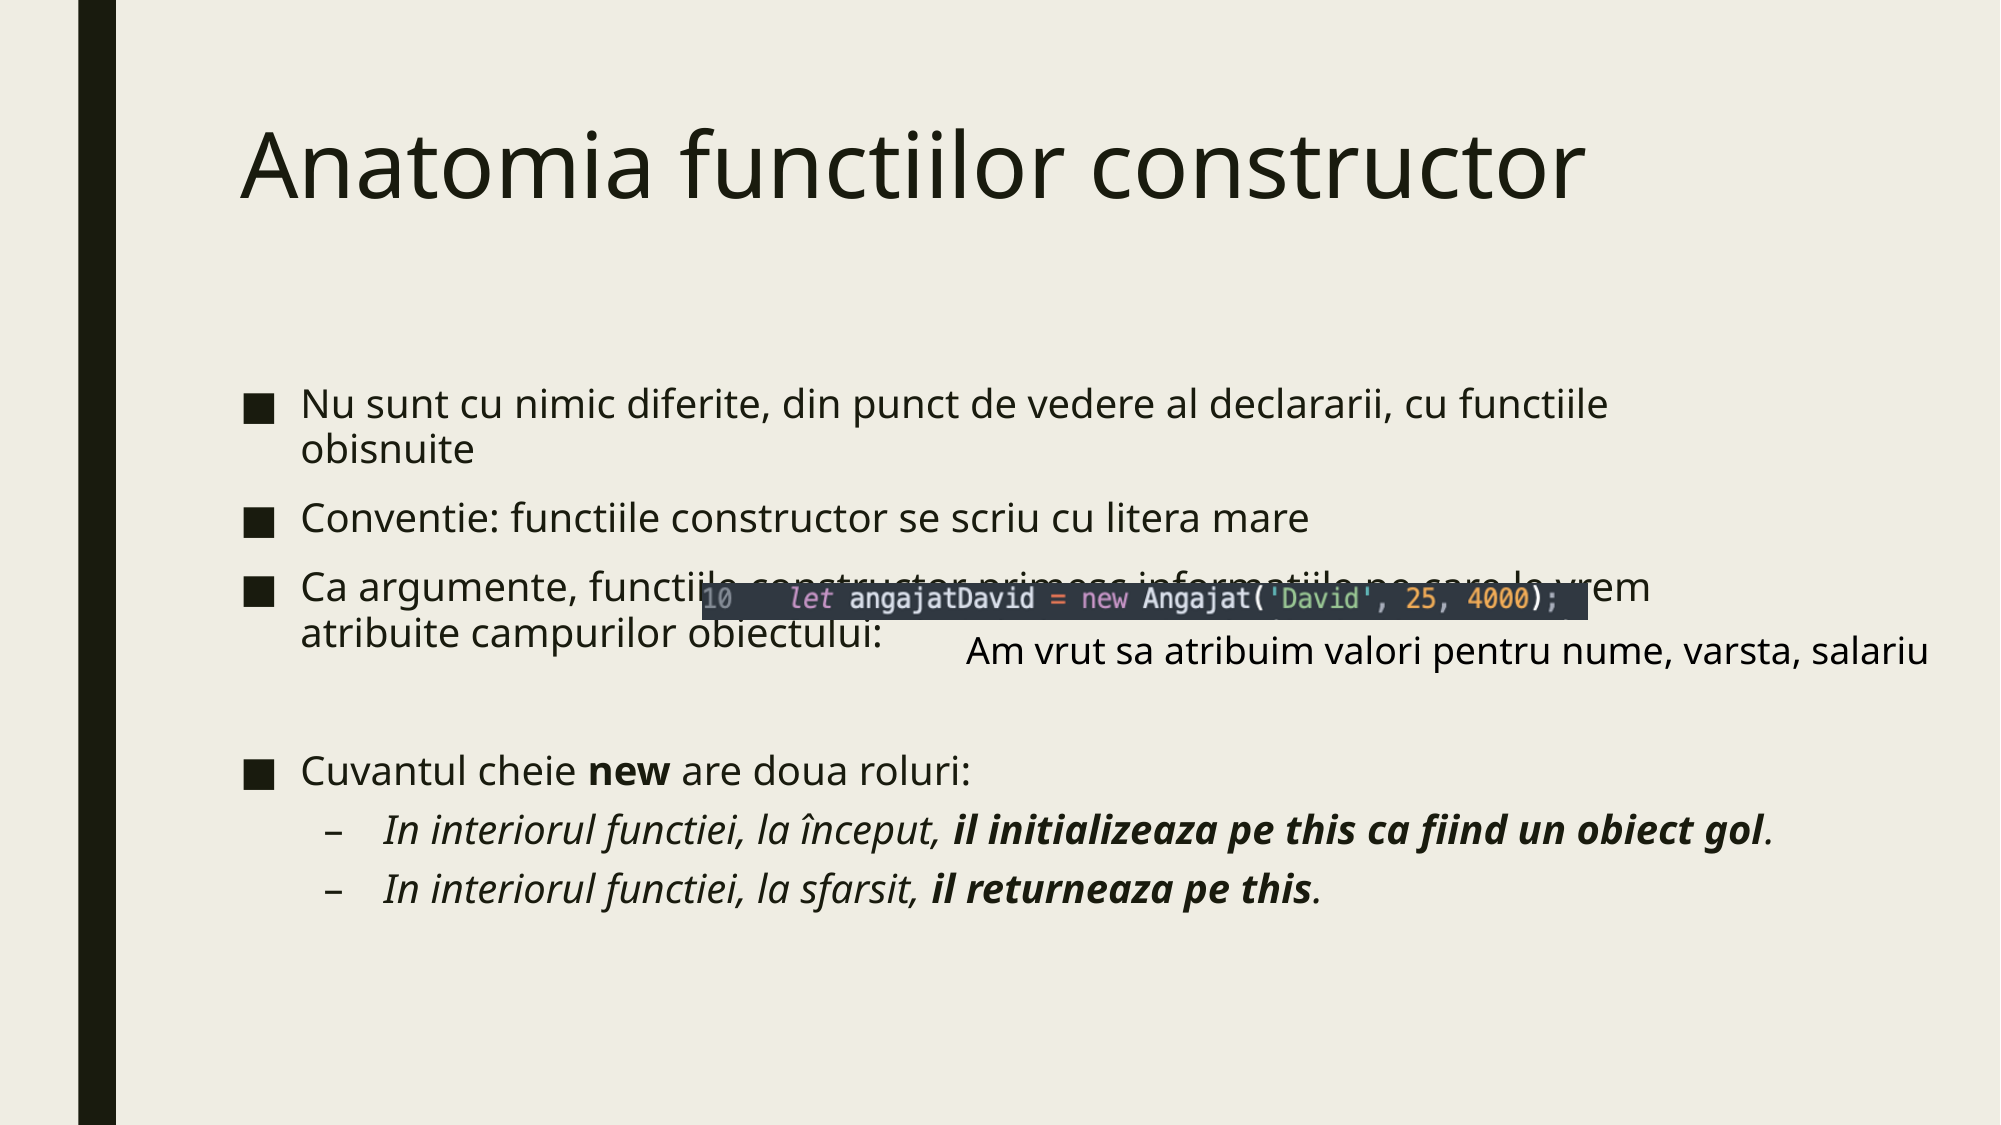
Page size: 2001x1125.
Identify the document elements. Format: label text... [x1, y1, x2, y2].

picture [702, 583, 1588, 620]
title Anatomia functiilor constructor [225, 112, 1800, 357]
list Nu sunt cu nimic diferite, din punct de vedere al declararii, cu functiile obisnuite Conventie: functiile constructor se scriu cu litera mare Ca argumente, functiile constructor primesc informatiile pe care le vrem atribuite campurilor obiectului: Cuvantul cheie new are doua roluri: In interiorul functiei, la început, il initializeaza pe this ca fiind un obiect gol. In interiorul functiei, la sfarsit, il returneaza pe this. [225, 375, 1800, 963]
text_box Am vrut sa atribuim valori pentru nume, varsta, salariu [951, 619, 1946, 680]
